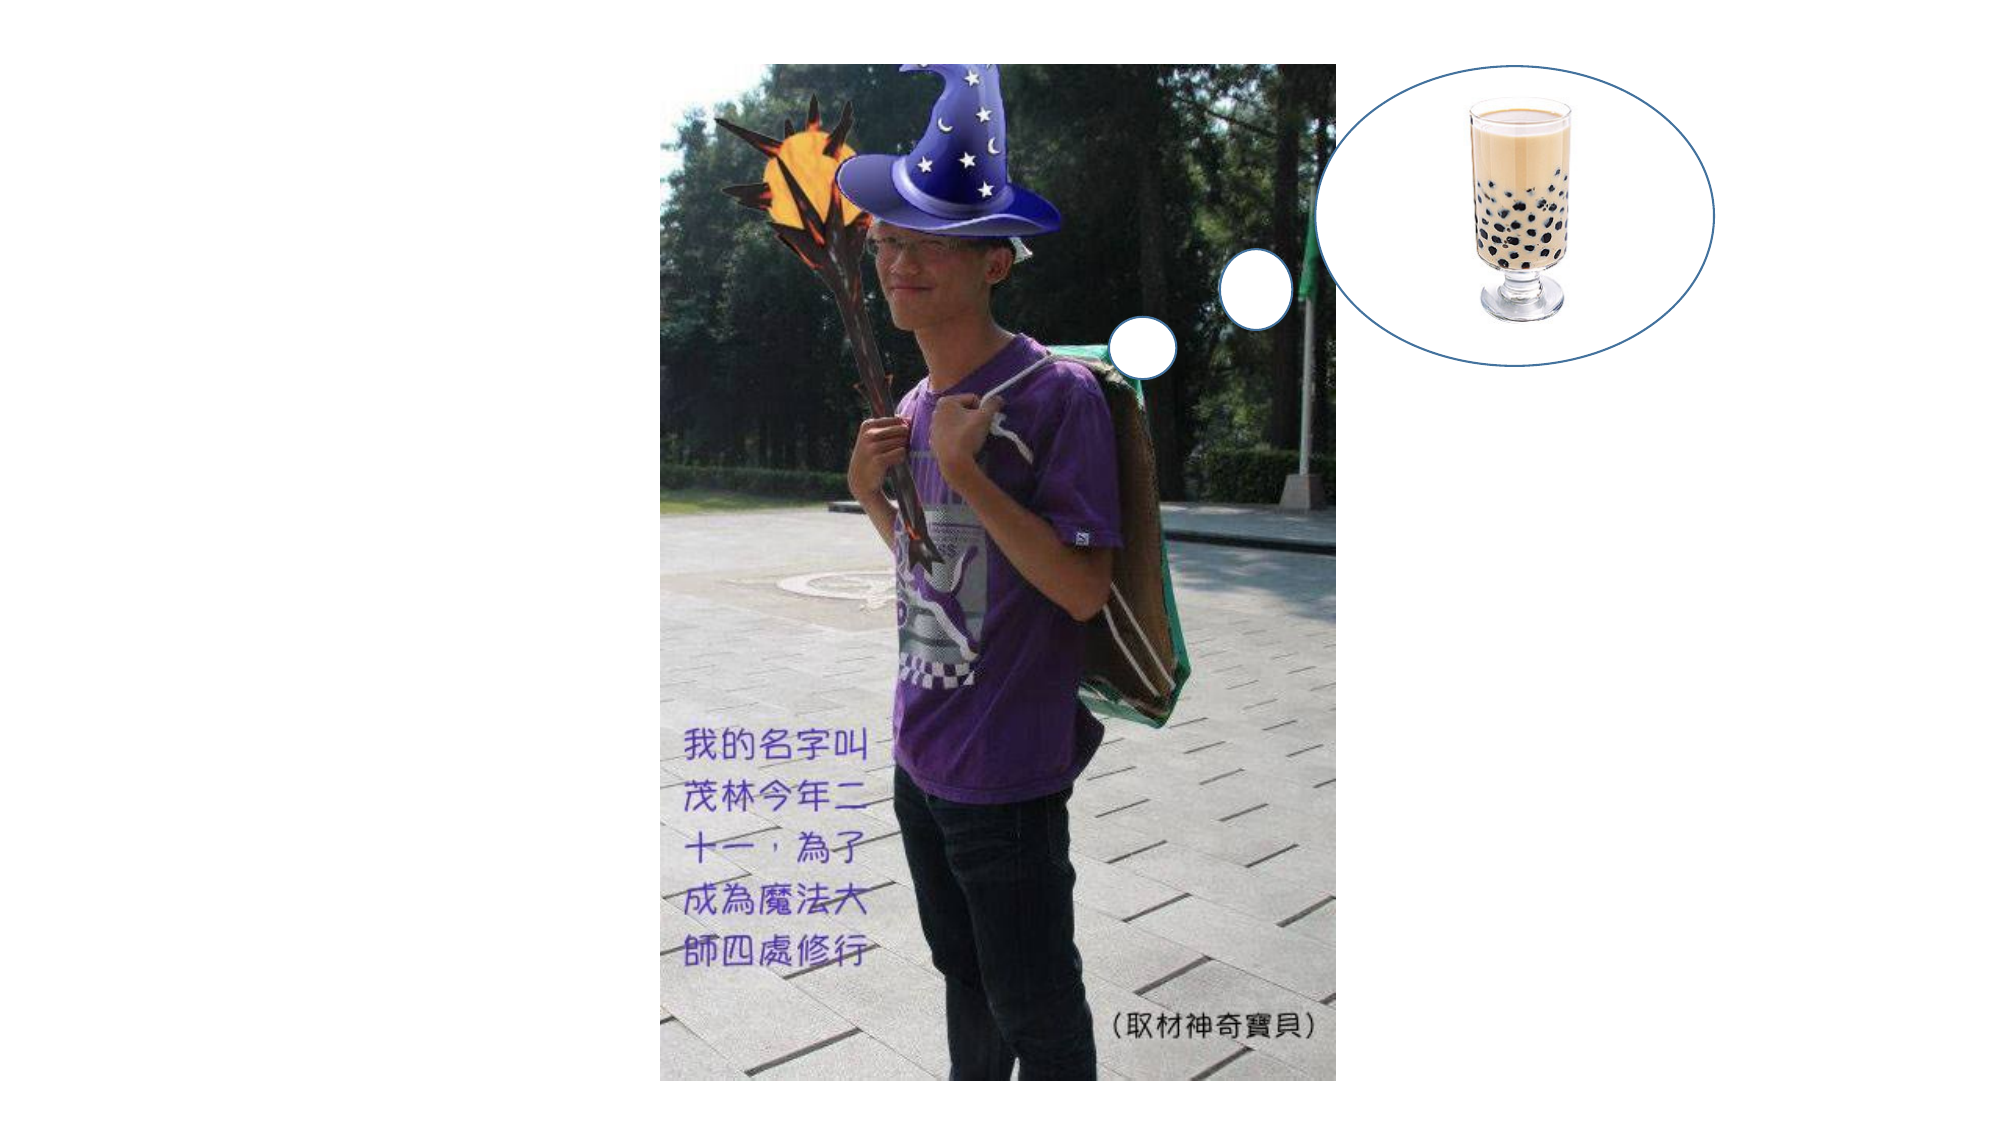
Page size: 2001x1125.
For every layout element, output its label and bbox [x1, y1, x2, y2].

text_box [1336, 65, 1716, 367]
picture [1431, 89, 1609, 330]
picture [660, 64, 1336, 1081]
